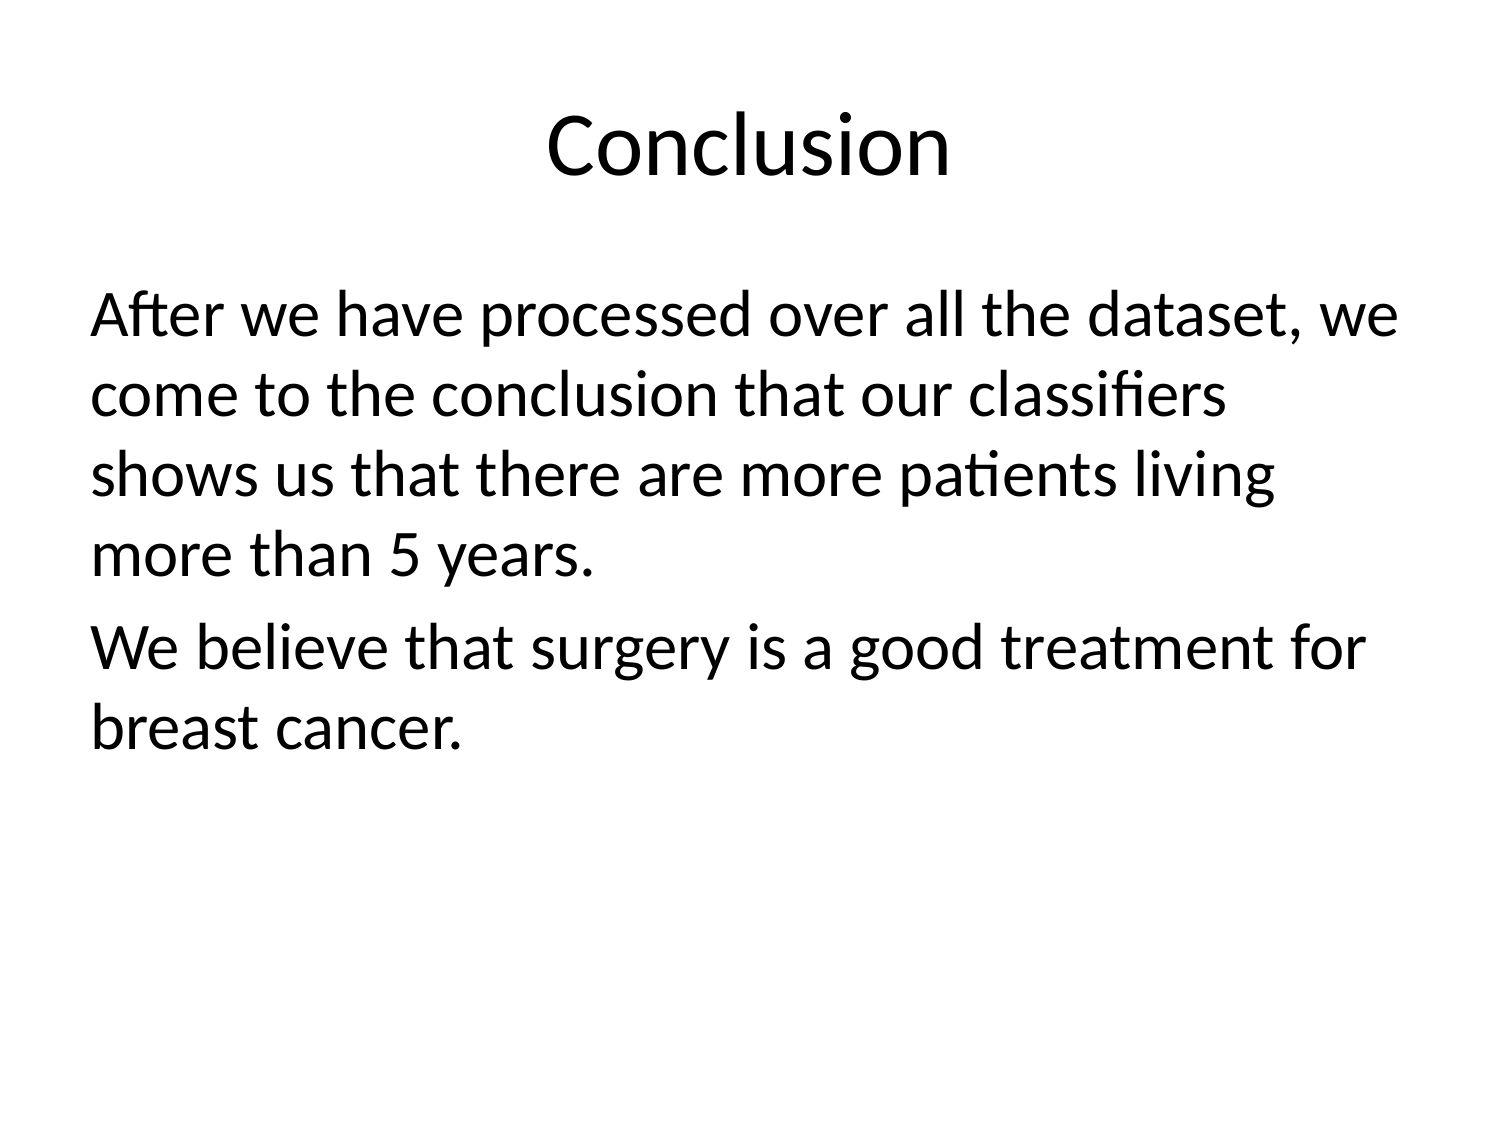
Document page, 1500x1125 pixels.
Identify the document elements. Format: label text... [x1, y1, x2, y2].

list After we have processed over all the dataset, we come to the conclusion that our classifiers shows us that there are more patients living more than 5 years. We believe that surgery is a good treatment for breast cancer. [75, 262, 1425, 1005]
title Conclusion [75, 45, 1425, 233]
